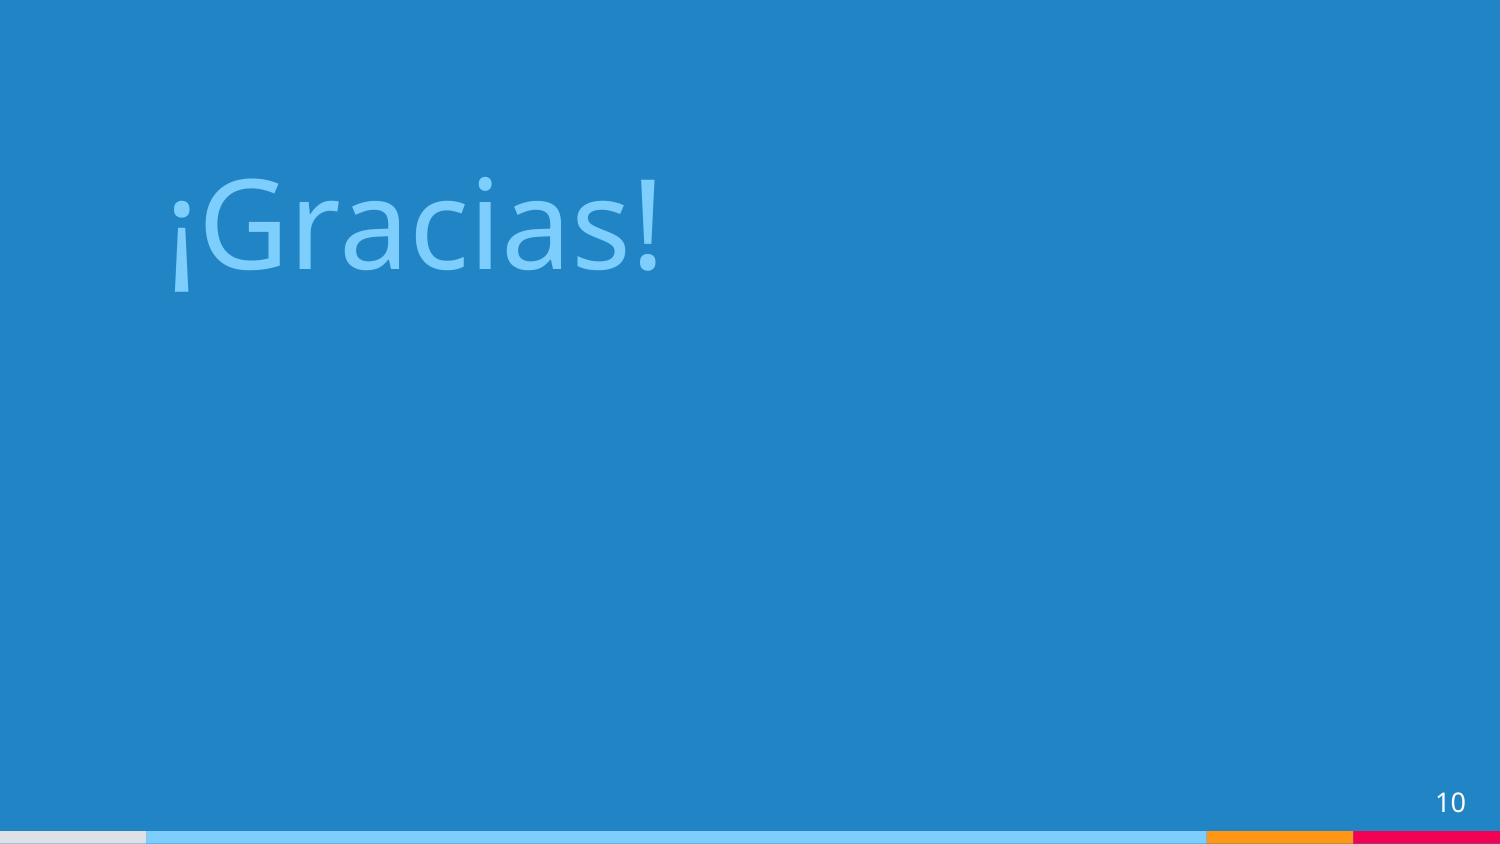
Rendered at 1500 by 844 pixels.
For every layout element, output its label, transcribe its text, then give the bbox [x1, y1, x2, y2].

title ¡Gracias! [150, 119, 1063, 310]
slide_number 10 [1391, 770, 1482, 822]
